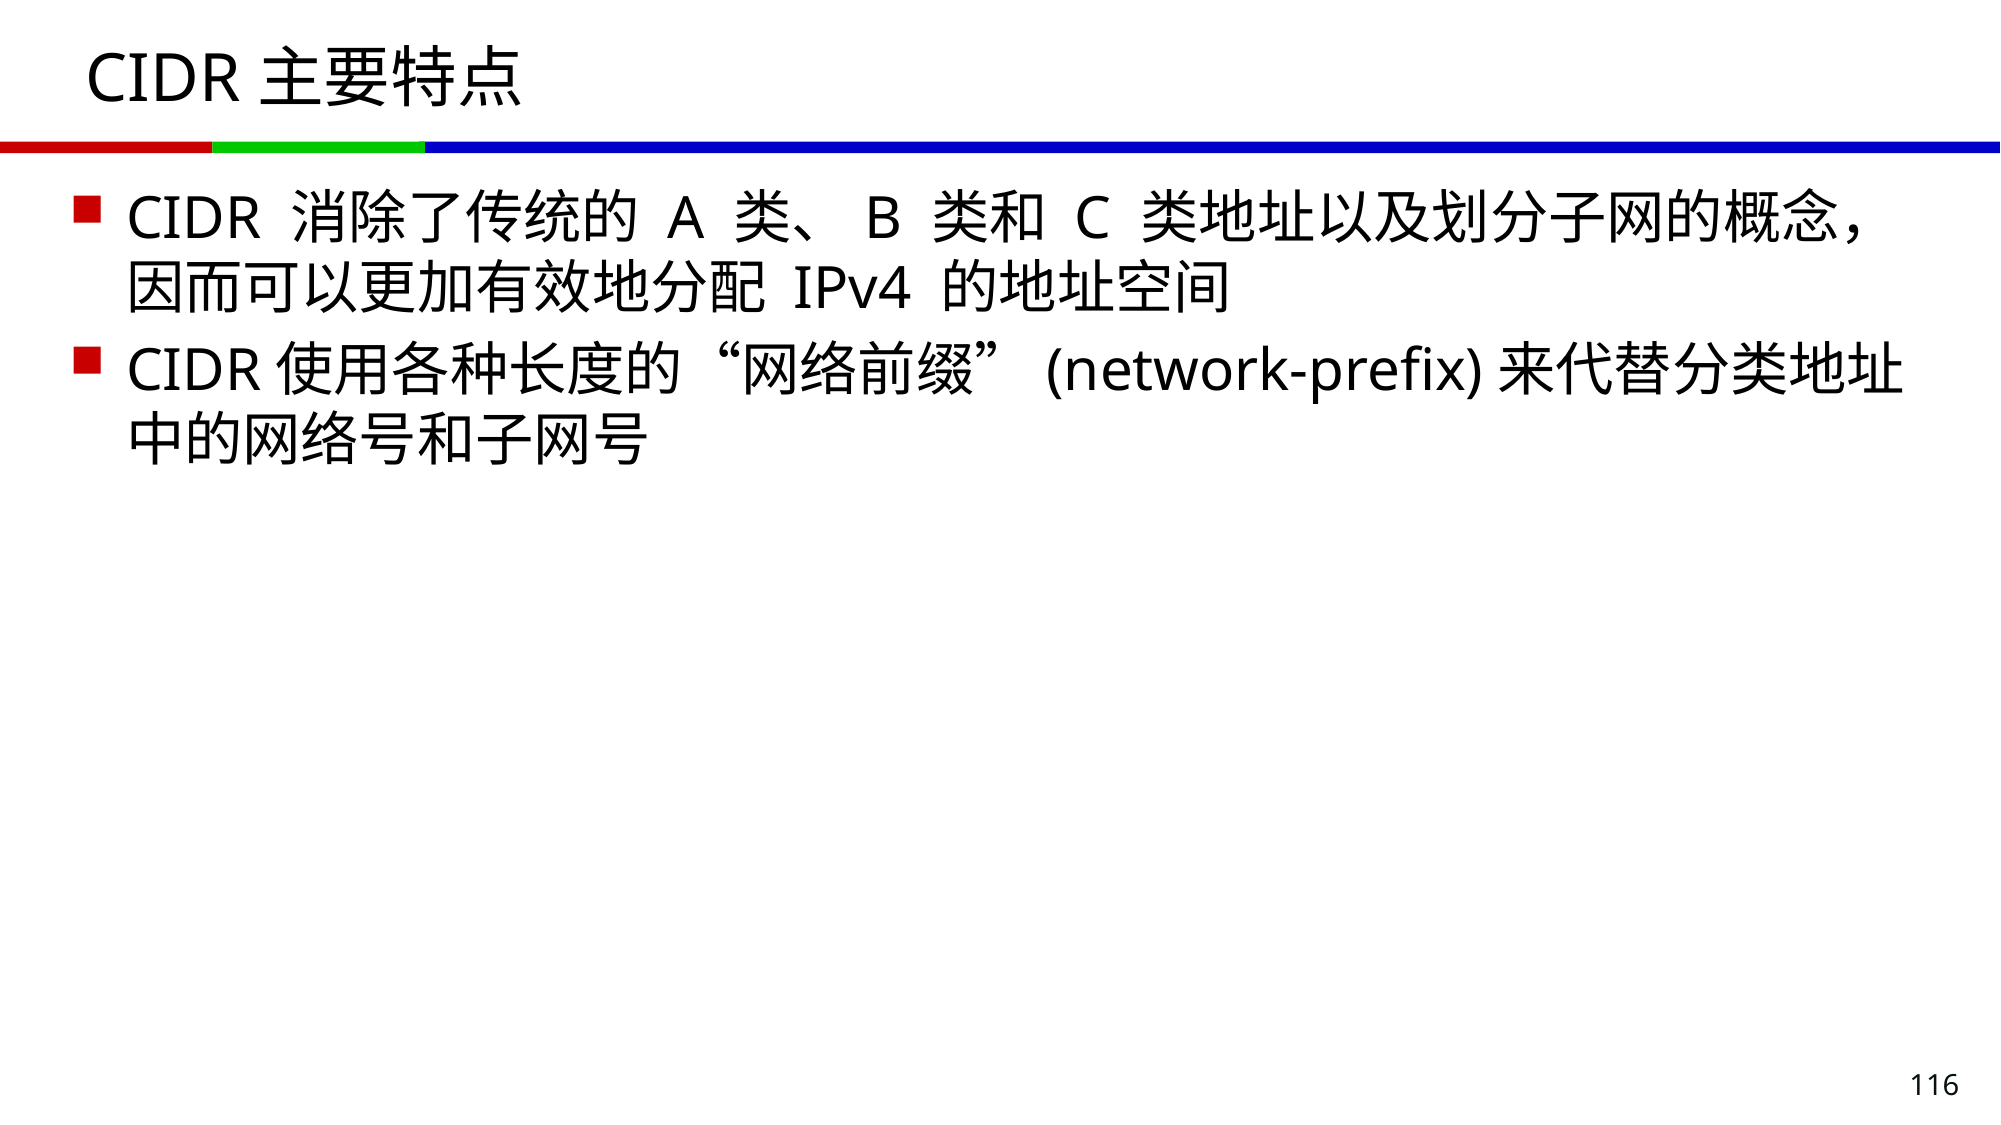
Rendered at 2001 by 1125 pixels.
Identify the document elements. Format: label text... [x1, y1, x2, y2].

title CIDR主要特点 [70, 11, 1930, 138]
slide_number 116 [1779, 1058, 1975, 1100]
list CIDR 消除了传统的 A 类、B 类和 C 类地址以及划分子网的概念，因而可以更加有效地分配 IPv4 的地址空间 CIDR使用各种长度的“网络前缀”(network-prefix)来代替分类地址中的网络号和子网号 [54, 172, 1946, 1065]
